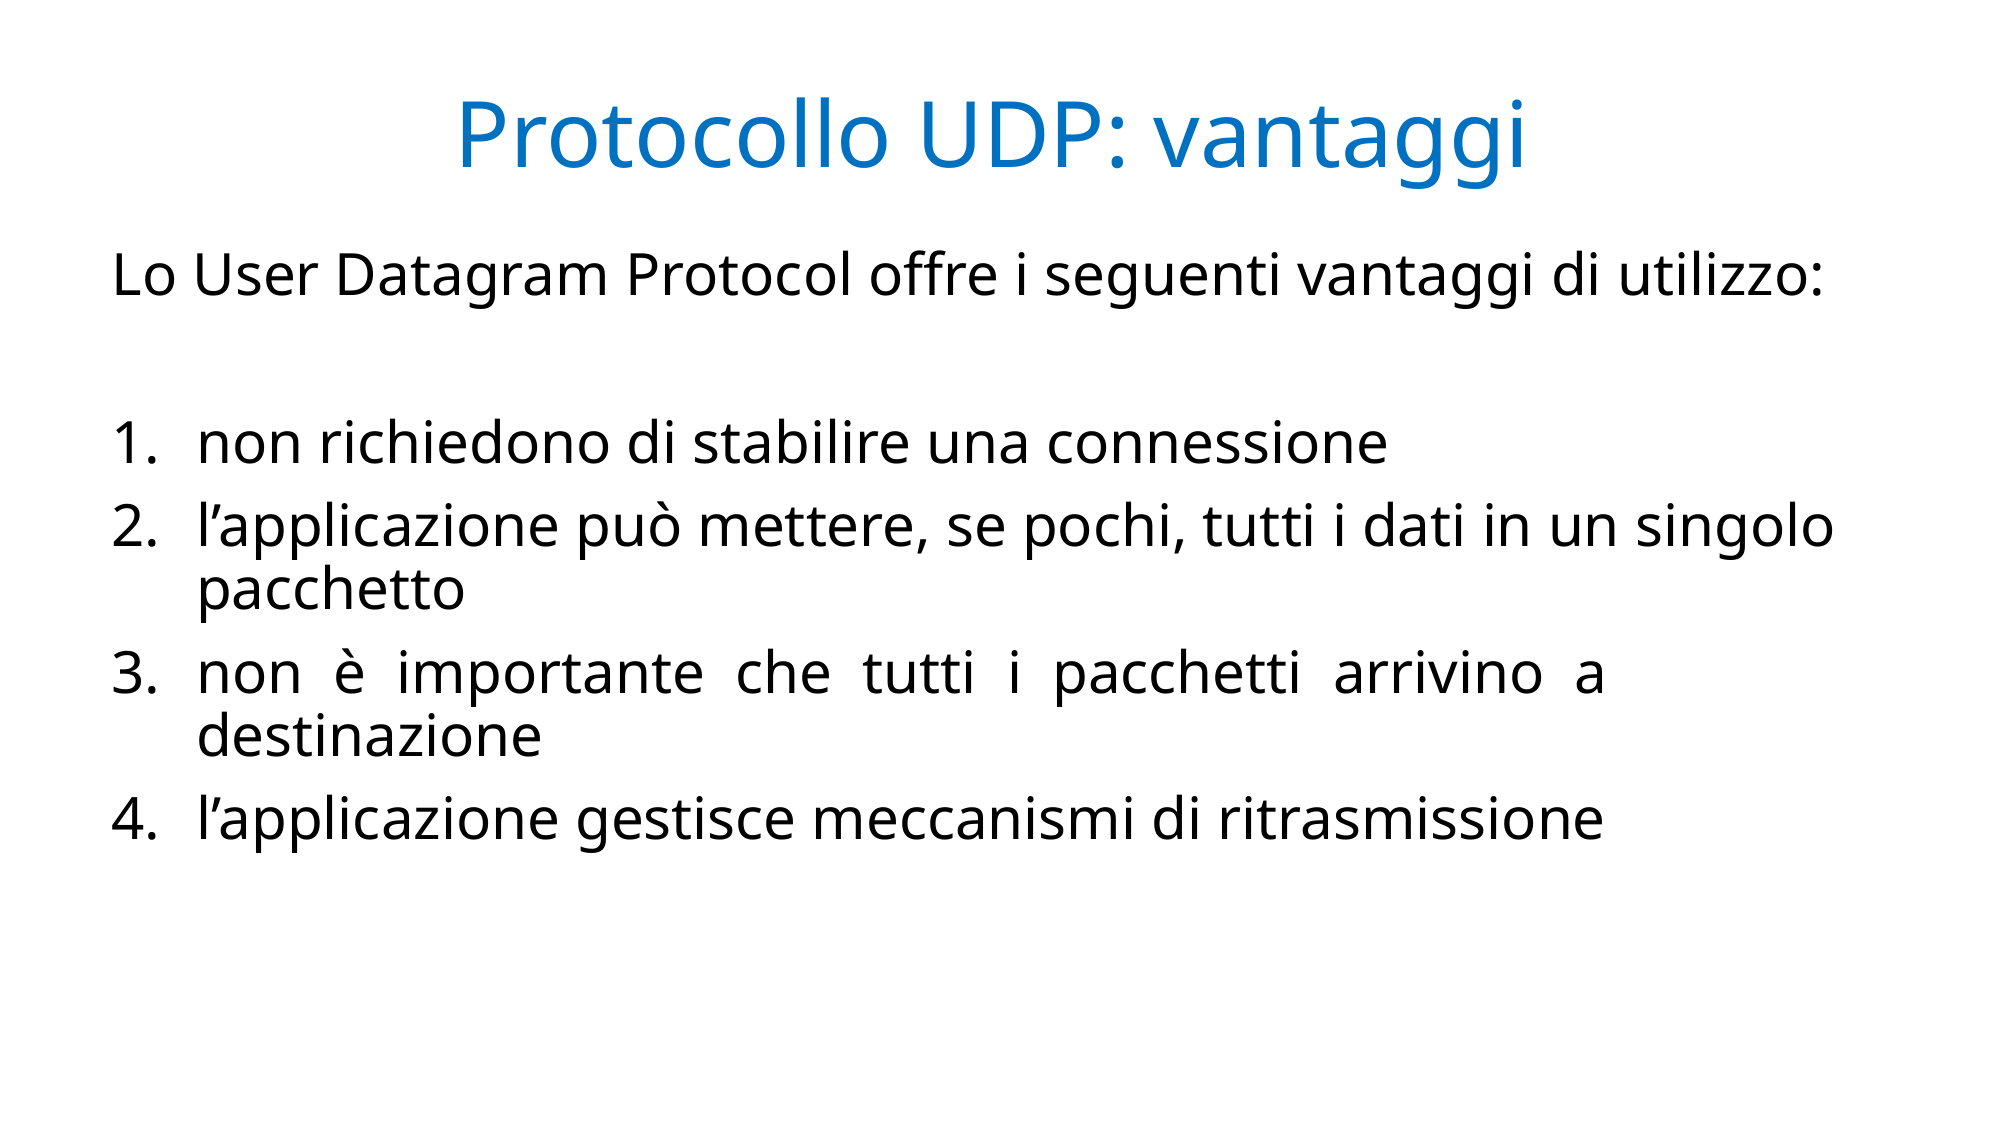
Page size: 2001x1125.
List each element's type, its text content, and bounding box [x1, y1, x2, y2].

list Lo User Datagram Protocol offre i seguenti vantaggi di utilizzo: non richiedono di stabilire una connessione l’applicazione può mettere, se pochi, tutti i dati in un singolo pacchetto non è importante che tutti i pacchetti arrivino a destinazione l’applicazione gestisce meccanismi di ritrasmissione [96, 237, 1949, 937]
title Protocollo UDP: vantaggi [96, 47, 1889, 228]
